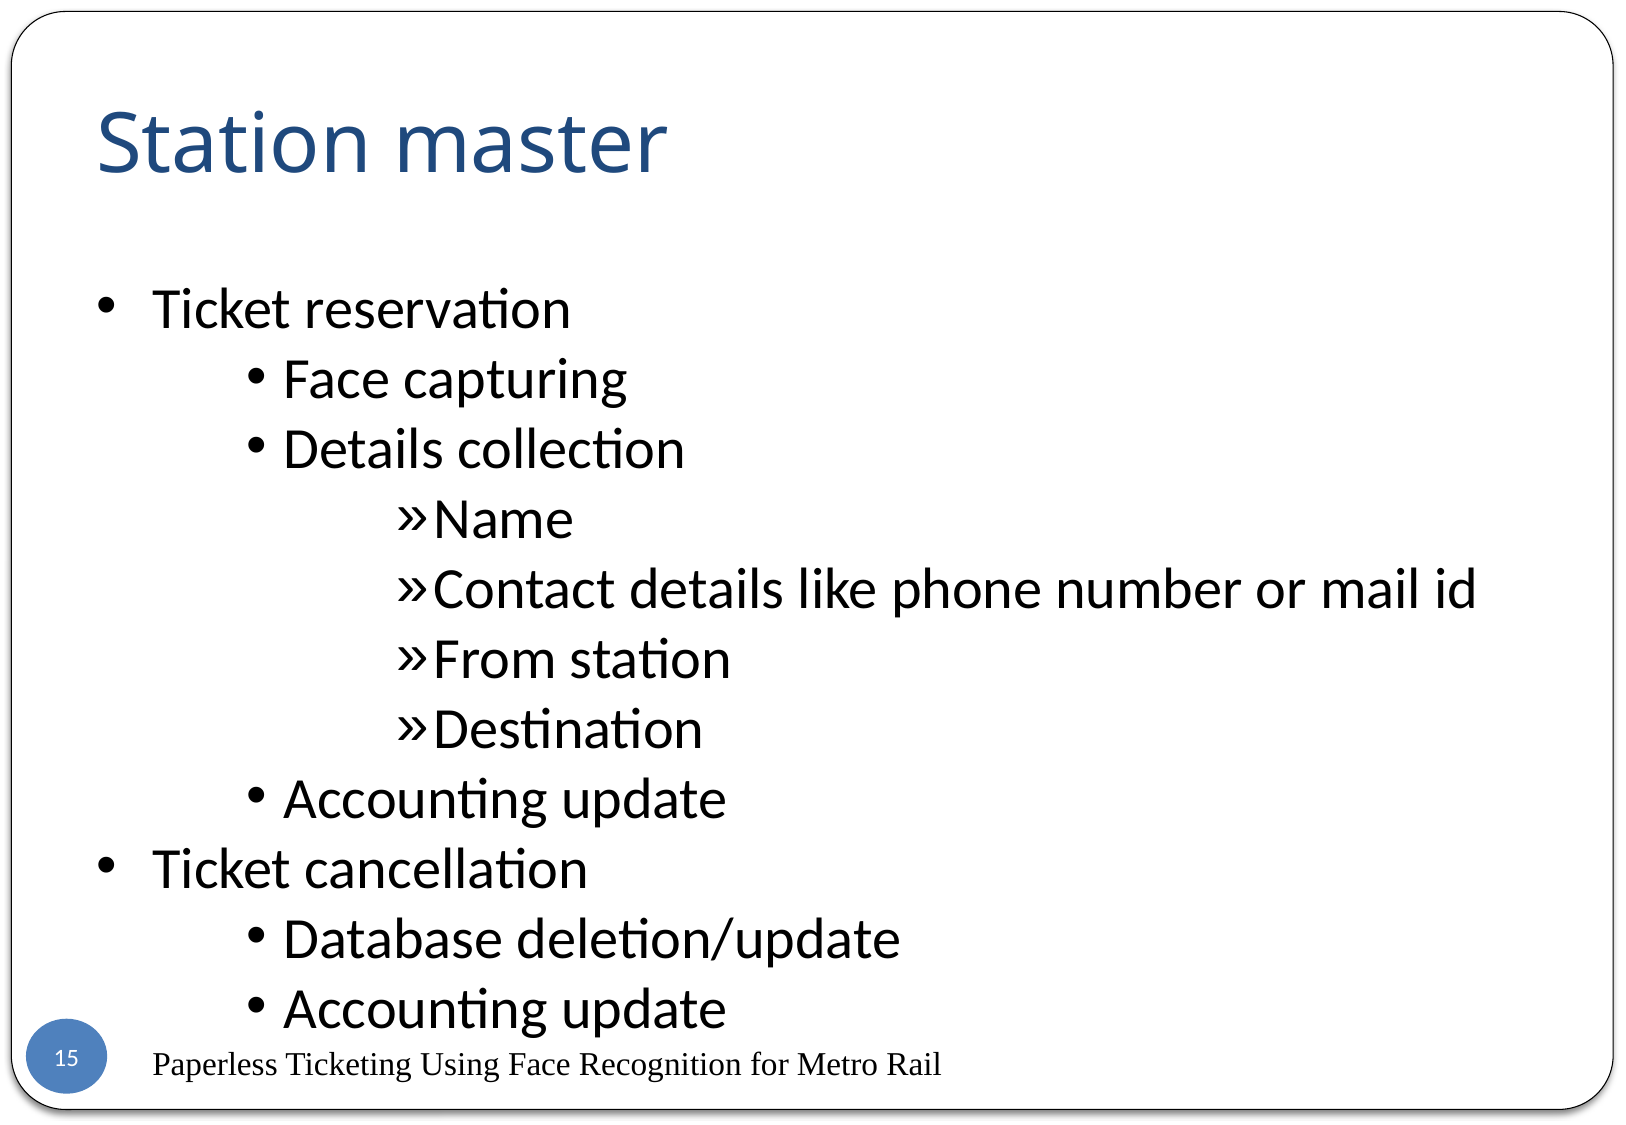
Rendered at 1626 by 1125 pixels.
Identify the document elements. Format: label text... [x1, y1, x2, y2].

footer Paperless Ticketing Using Face Recognition for Metro Rail [137, 1025, 1400, 1100]
slide_number 15 [25, 1018, 108, 1094]
text_box Station master [81, 45, 1544, 233]
text_box Ticket reservation Face capturing Details collection Name Contact details like phone number or mail id From station Destination Accounting update Ticket cancellation Database deletion/update Accounting update [81, 262, 1544, 1005]
